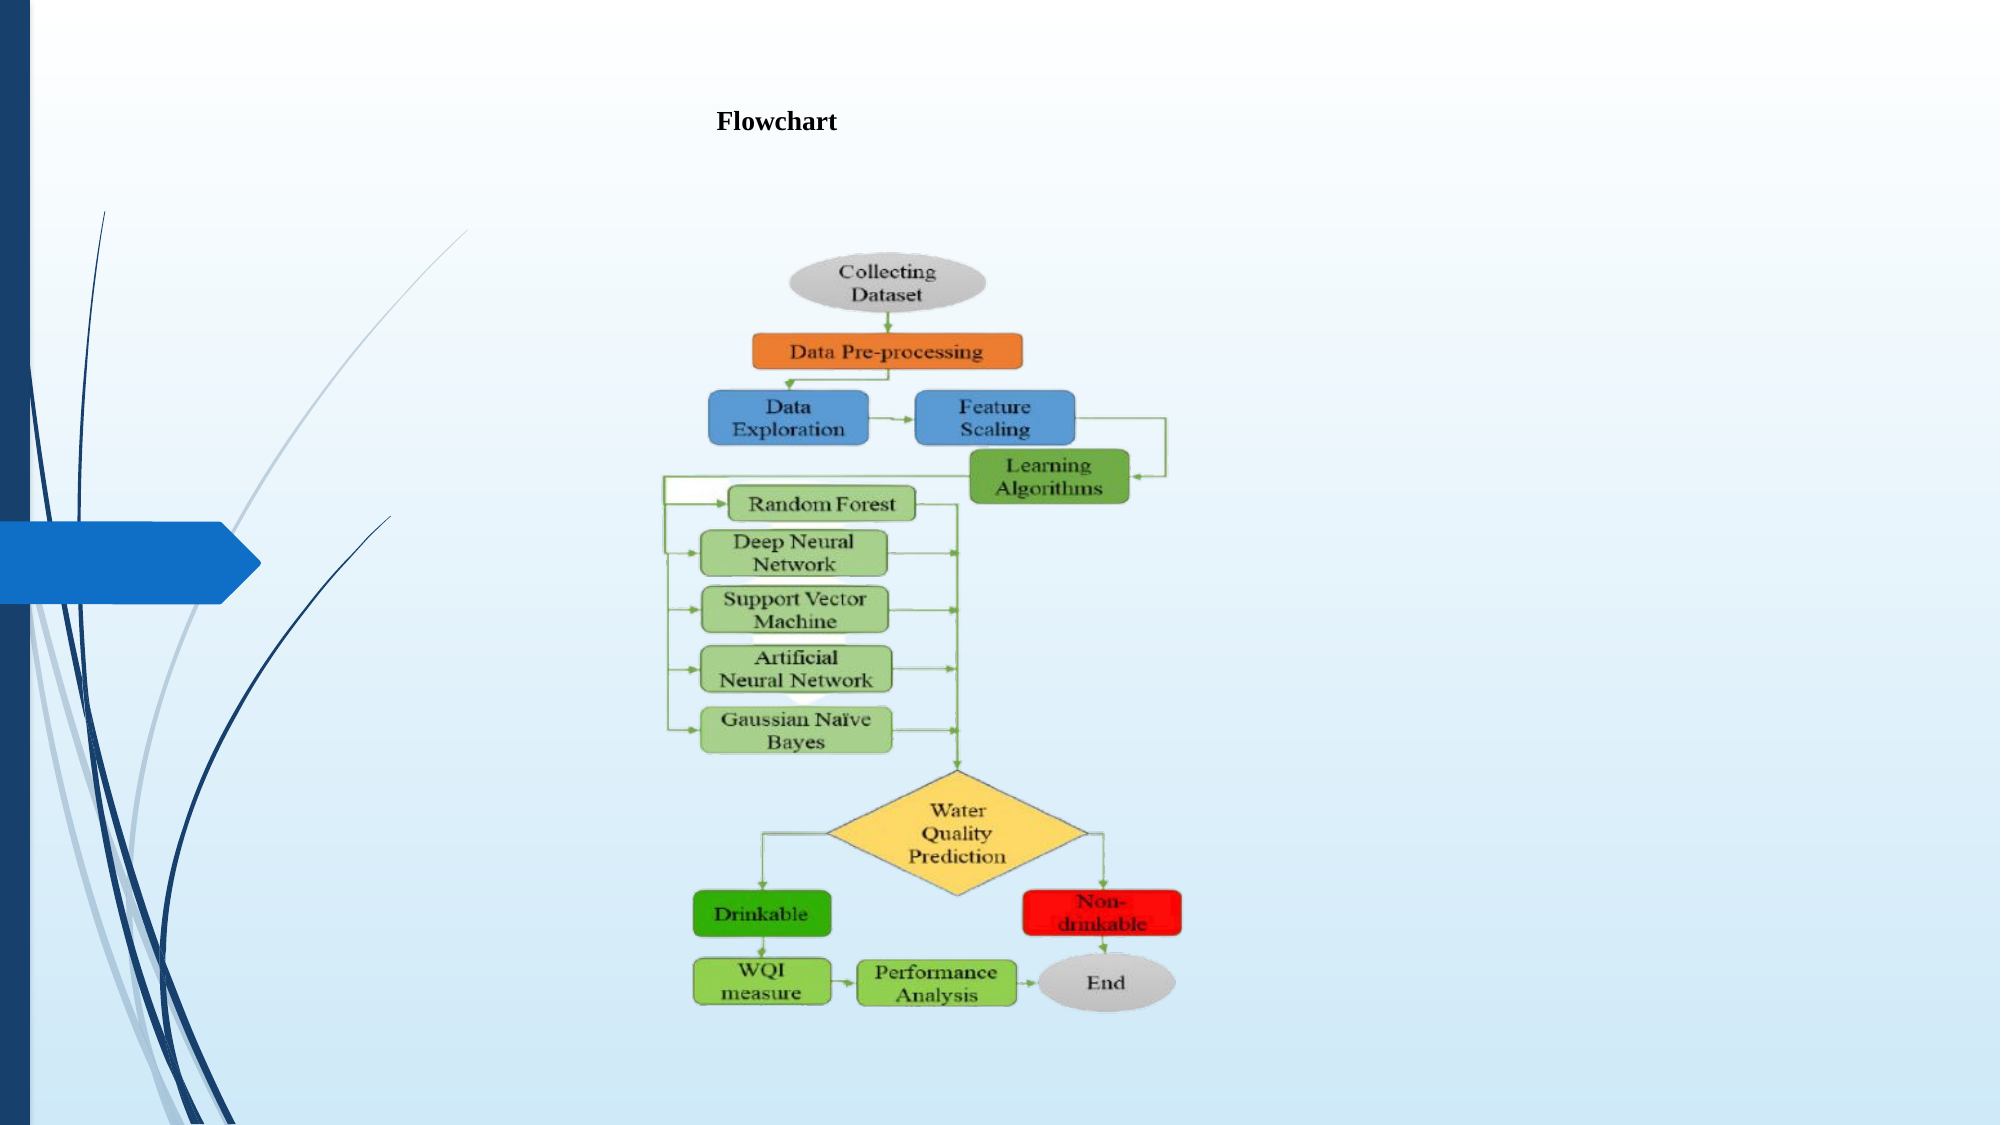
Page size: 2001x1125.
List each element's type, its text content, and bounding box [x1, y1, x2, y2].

picture [597, 215, 1243, 1035]
title Flowchart [701, 94, 1643, 144]
